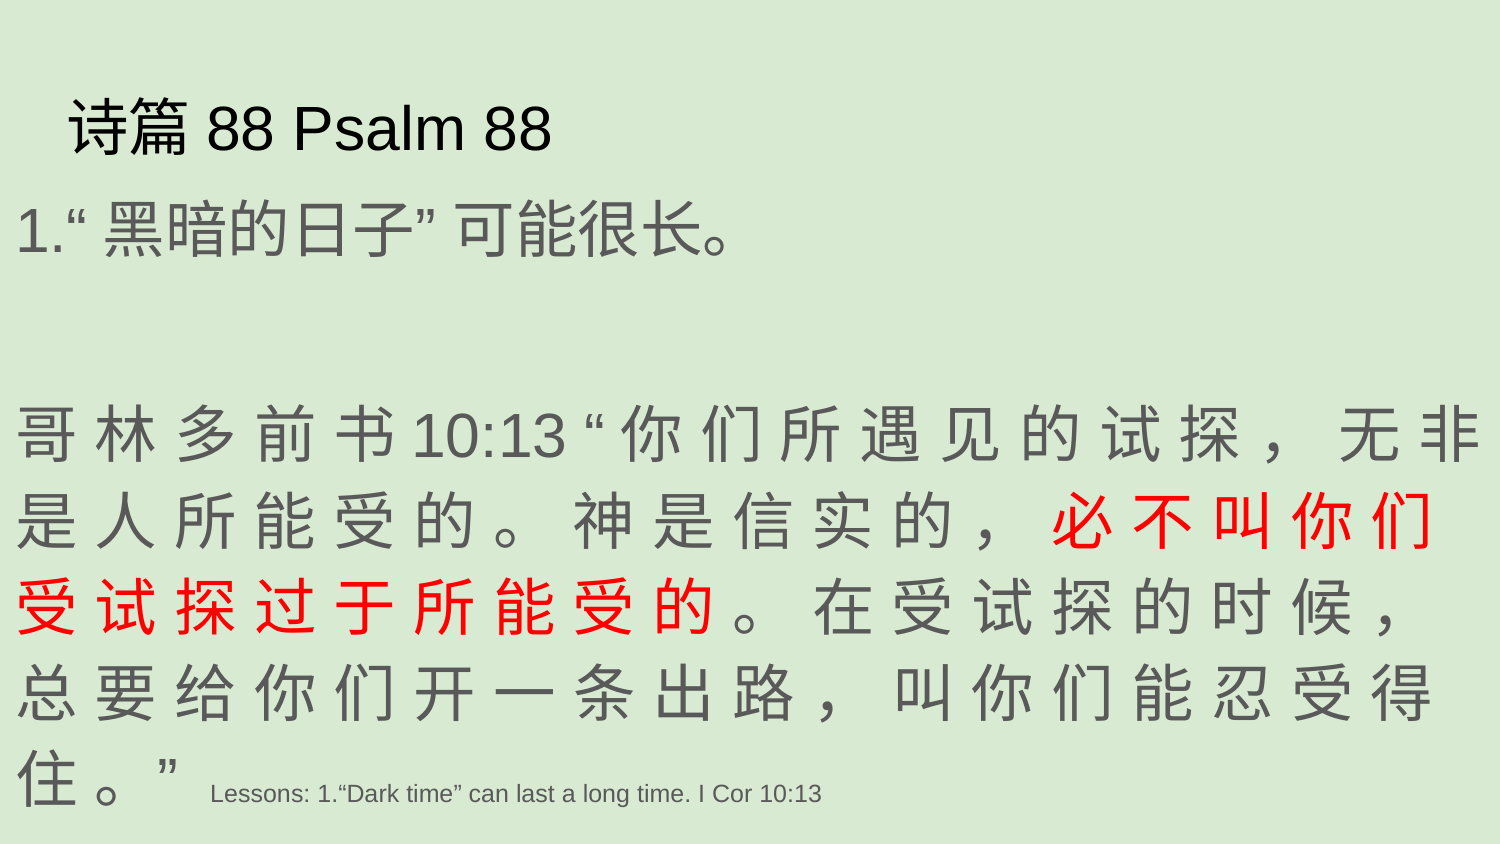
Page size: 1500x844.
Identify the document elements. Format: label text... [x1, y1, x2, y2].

title 诗篇88 Psalm 88 [51, 72, 1449, 163]
list 1.“黑暗的日子” 可能很长。 哥 林 多 前 书10:13 “你 们 所 遇 见 的 试 探 ， 无 非 是 人 所 能 受 的 。 神 是 信 实 的 ， 必 不 叫 你 们 受 试 探 过 于 所 能 受 的 。 在 受 试 探 的 时 候 ， 总 要 给 你 们 开 一 条 出 路 ， 叫 你 们 能 忍 受 得 住 。” Lessons: 1.“Dark time” can last a long time. I Cor 10:13 [0, 163, 1500, 844]
